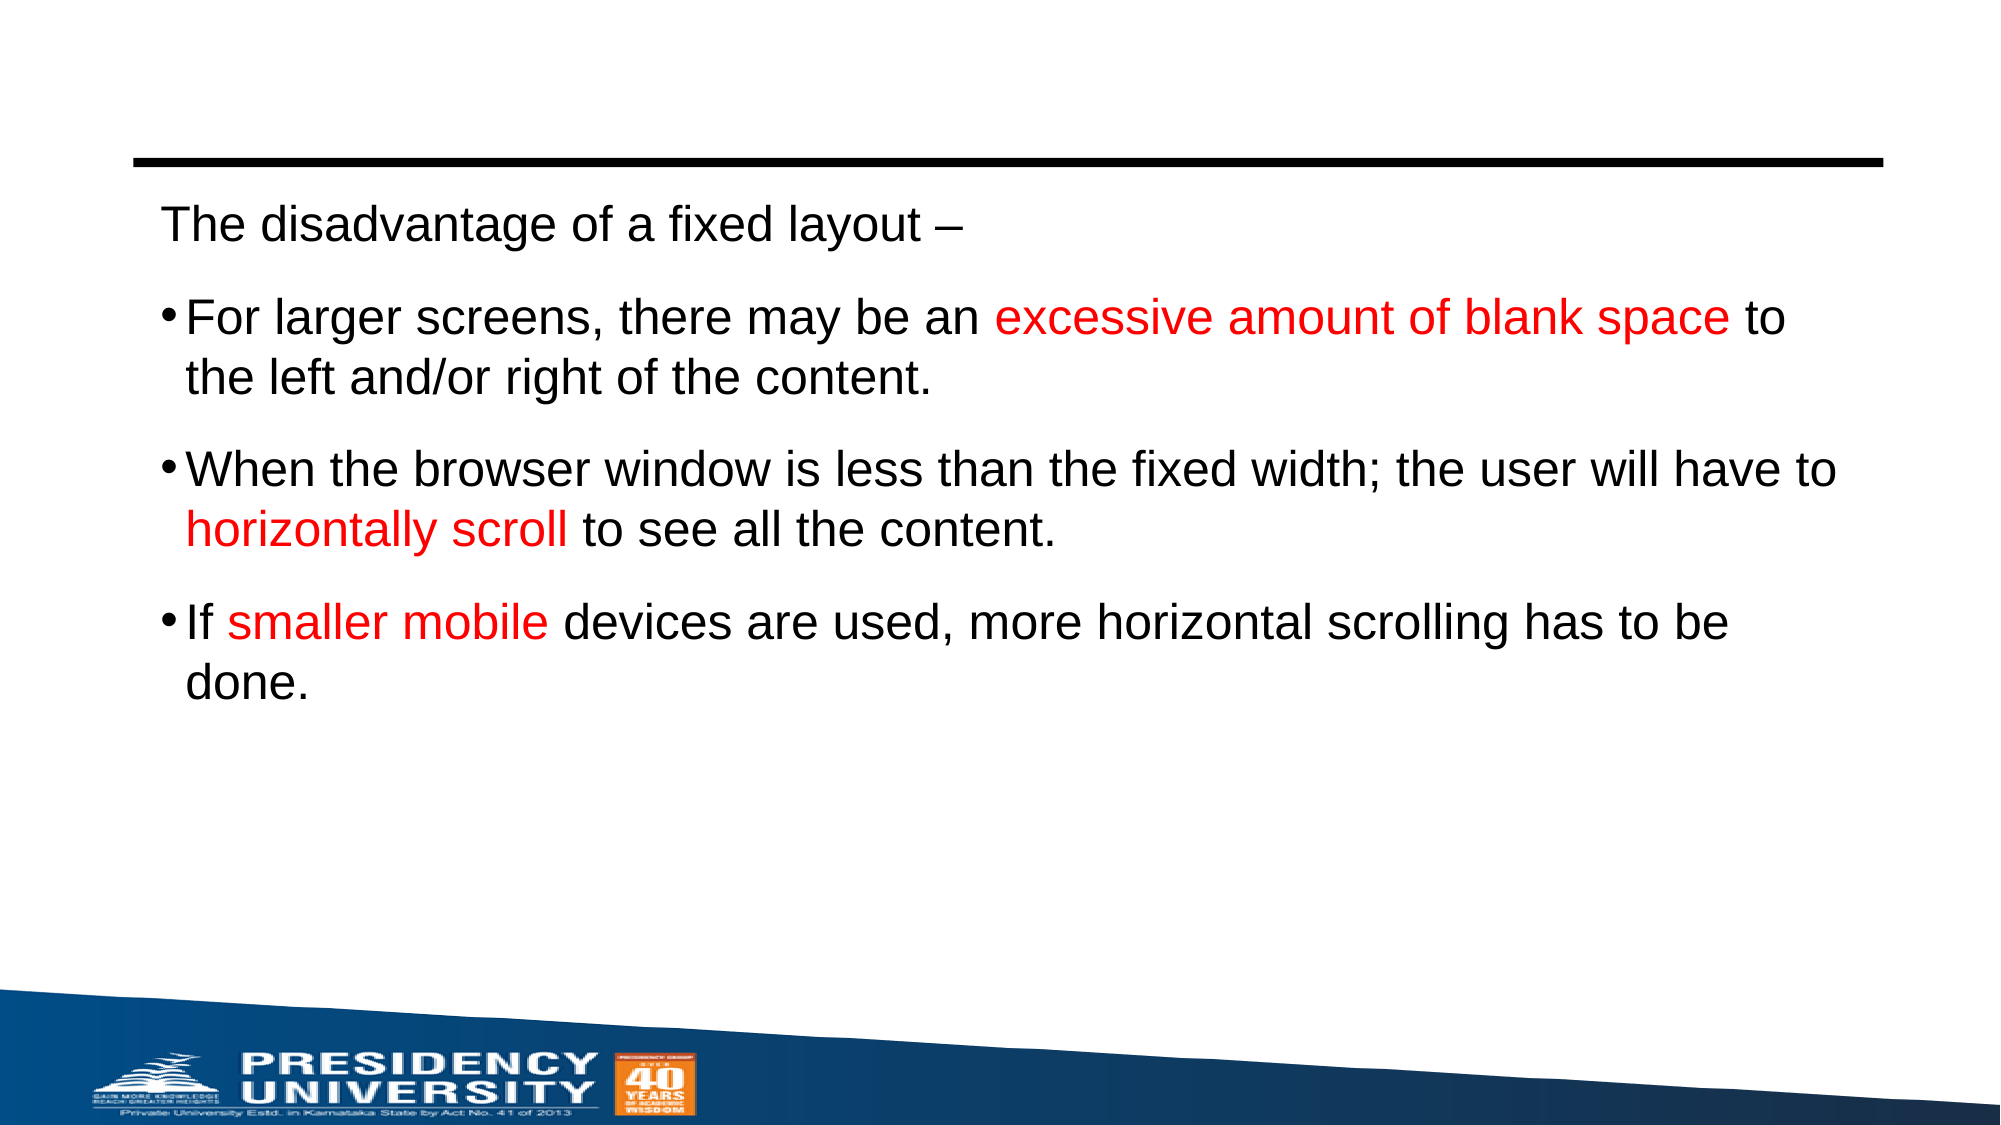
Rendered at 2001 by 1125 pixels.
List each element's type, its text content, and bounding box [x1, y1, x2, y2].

picture [0, 987, 2000, 1125]
list The disadvantage of a fixed layout – For larger screens, there may be an excessive amount of blank space to the left and/or right of the content. When the browser window is less than the fixed width; the user will have to horizontally scroll to see all the content. If smaller mobile devices are used, more horizontal scrolling has to be done. [149, 186, 1868, 739]
